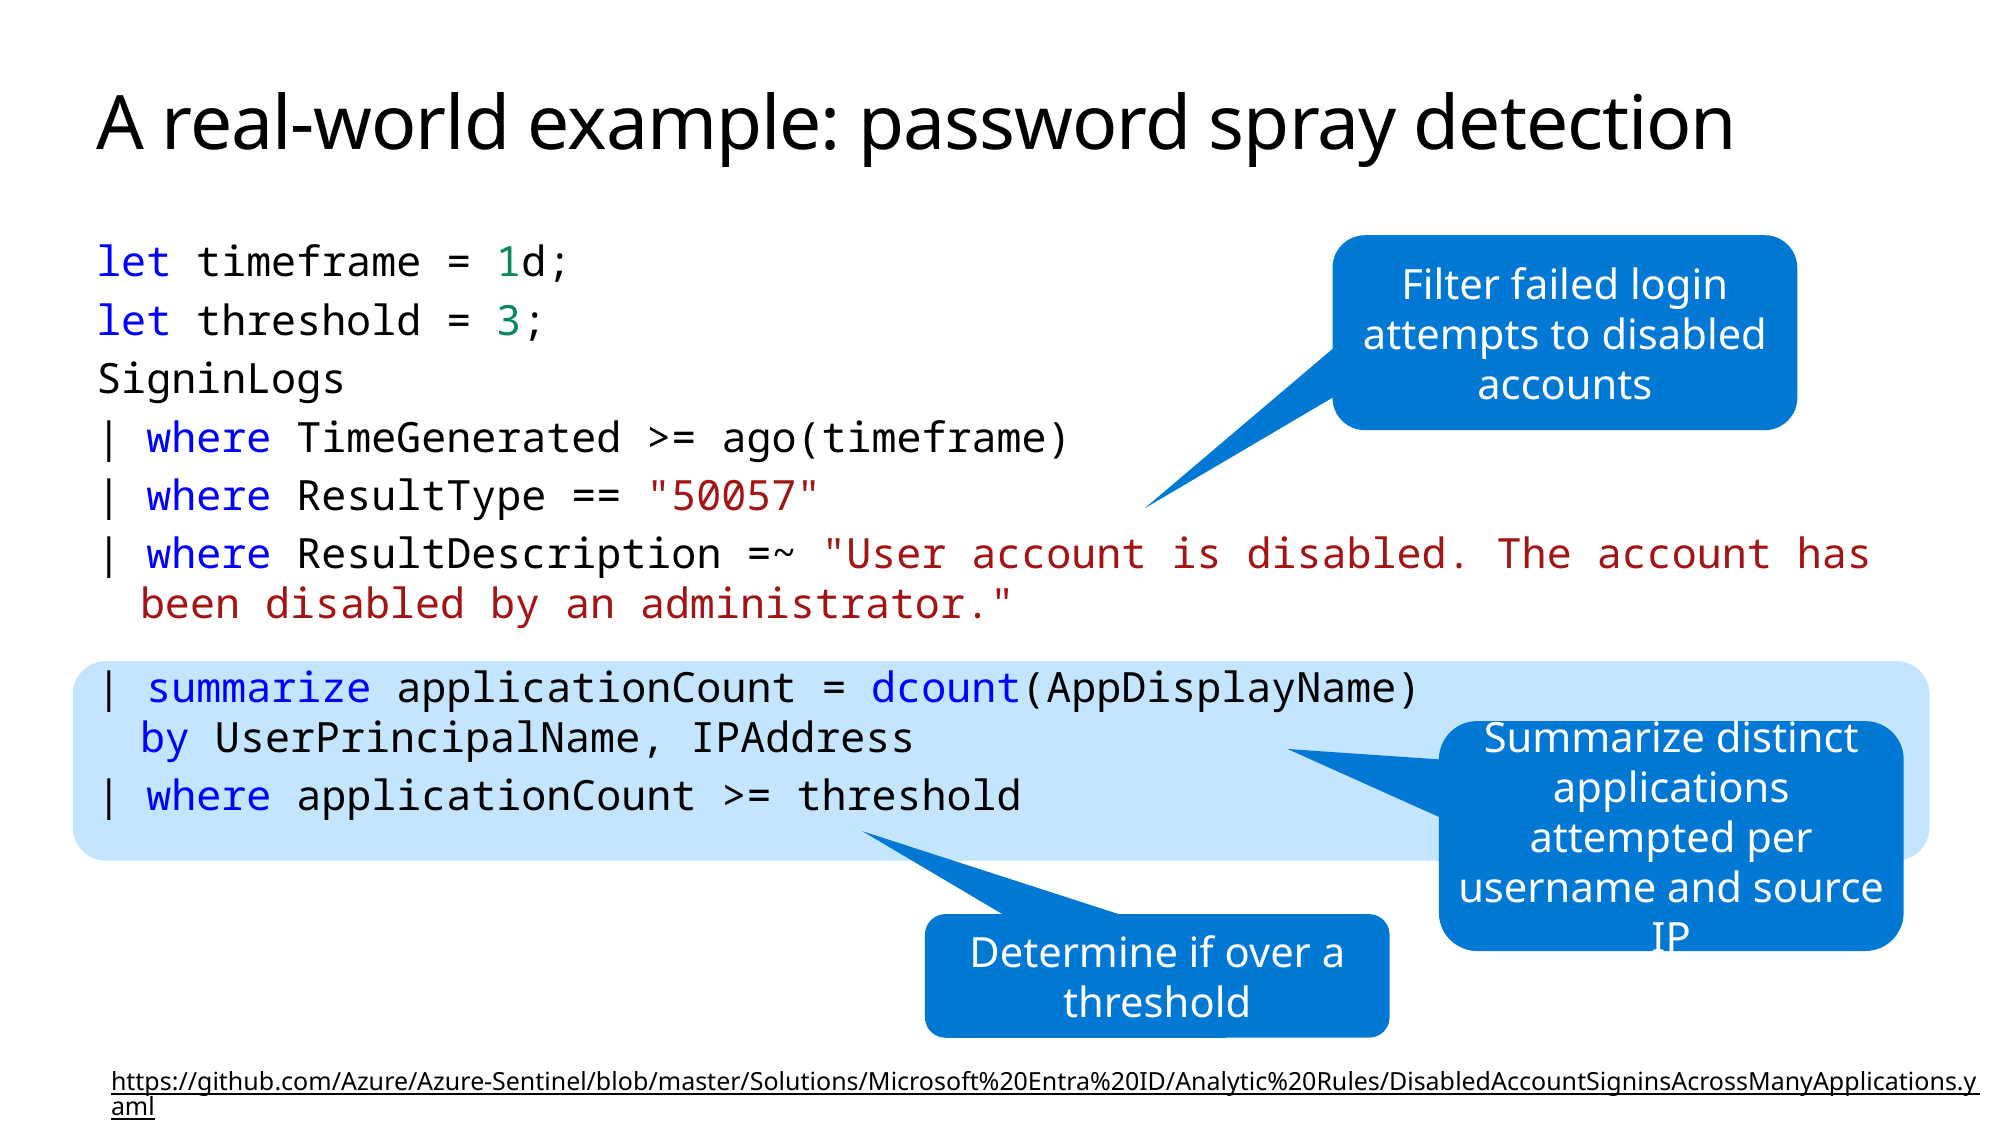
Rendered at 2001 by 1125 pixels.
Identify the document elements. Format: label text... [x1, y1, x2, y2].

text_box [1904, 661, 1931, 861]
text_box [886, 837, 1438, 862]
text_box https://github.com/Azure/Azure-Sentinel/blob/master/Solutions/Microsoft%20Entra%20ID/Analytic%20Rules/DisabledAccountSigninsAcrossManyApplications.yaml [96, 1058, 1998, 1125]
text_box [71, 661, 911, 862]
text_box Summarize distinct applications attempted per username and source IP [1286, 720, 1905, 952]
text_box Filter failed login attempts to disabled accounts [1144, 234, 1799, 509]
title A real-world example: password spray detection [96, 75, 1904, 166]
text_box Determine if over a threshold [861, 830, 1391, 1039]
list let timeframe = 1d; let threshold = 3; SigninLogs | where TimeGenerated >= ago(timeframe) | where ResultType == "50057" | where ResultDescription =~ "User account is disabled. The account has been disabled by an administrator." | summarize applicationCount = dcount(AppDisplayName) by UserPrincipalName, IPAddress | where applicationCount >= threshold [96, 235, 1904, 837]
